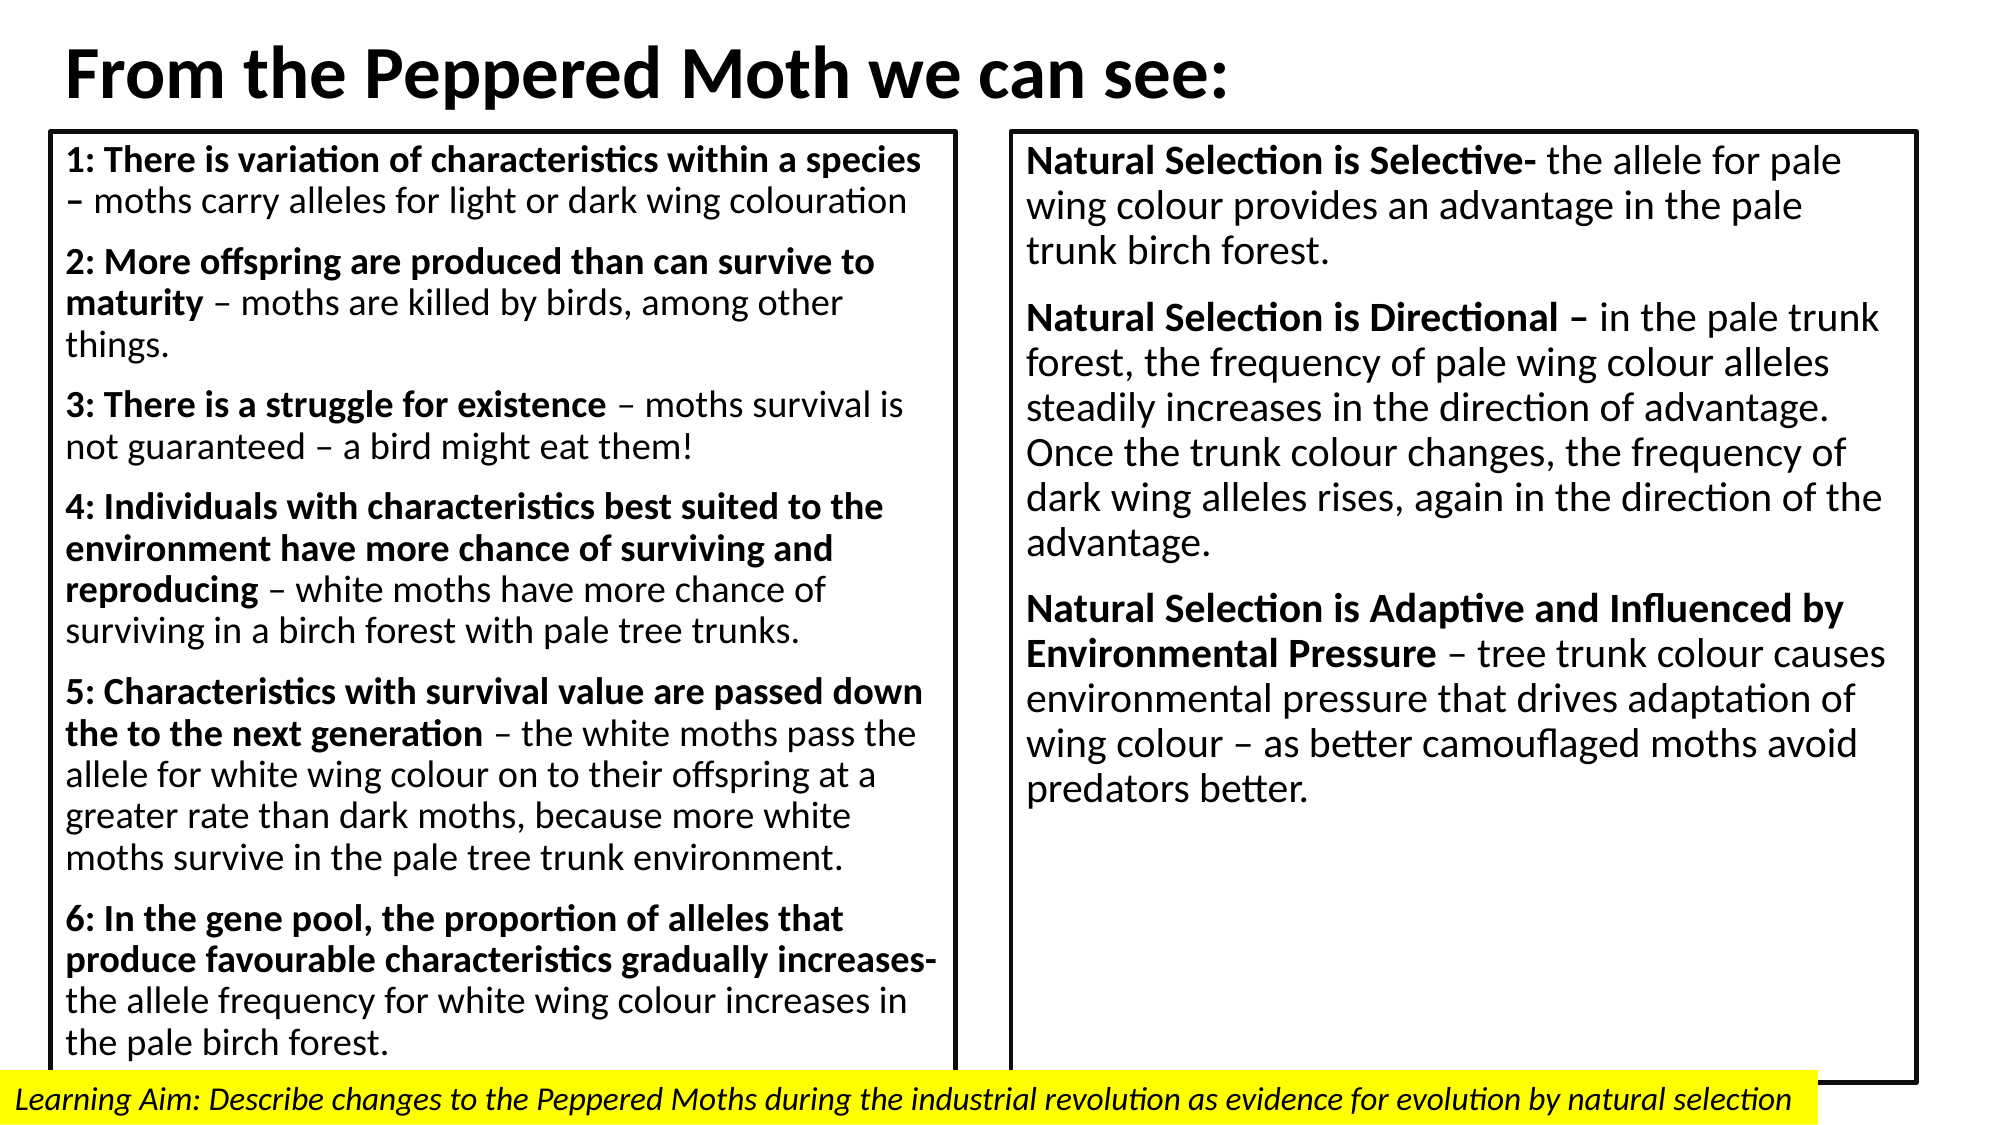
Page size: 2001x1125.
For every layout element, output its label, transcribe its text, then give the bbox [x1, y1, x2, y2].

title From the Peppered Moth we can see: [50, 37, 1776, 112]
text_box Natural Selection is Selective- the allele for pale wing colour provides an advantage in the pale trunk birch forest. Natural Selection is Directional – in the pale trunk forest, the frequency of pale wing colour alleles steadily increases in the direction of advantage. Once the trunk colour changes, the frequency of dark wing alleles rises, again in the direction of the advantage. Natural Selection is Adaptive and Influenced by Environmental Pressure – tree trunk colour causes environmental pressure that drives adaptation of wing colour – as better camouflaged moths avoid predators better. [1011, 131, 1917, 1083]
text_box Learning Aim: Describe changes to the Peppered Moths during the industrial revolution as evidence for evolution by natural selection [0, 1070, 1818, 1125]
list 1: There is variation of characteristics within a species – moths carry alleles for light or dark wing colouration 2: More offspring are produced than can survive to maturity – moths are killed by birds, among other things. 3: There is a struggle for existence – moths survival is not guaranteed – a bird might eat them! 4: Individuals with characteristics best suited to the environment have more chance of surviving and reproducing – white moths have more chance of surviving in a birch forest with pale tree trunks. 5: Characteristics with survival value are passed down the to the next generation – the white moths pass the allele for white wing colour on to their offspring at a greater rate than dark moths, because more white moths survive in the pale tree trunk environment. 6: In the gene pool, the proportion of alleles that produce favourable characteristics gradually increases- the allele frequency for white wing colour increases in the pale birch forest. [50, 131, 956, 1070]
